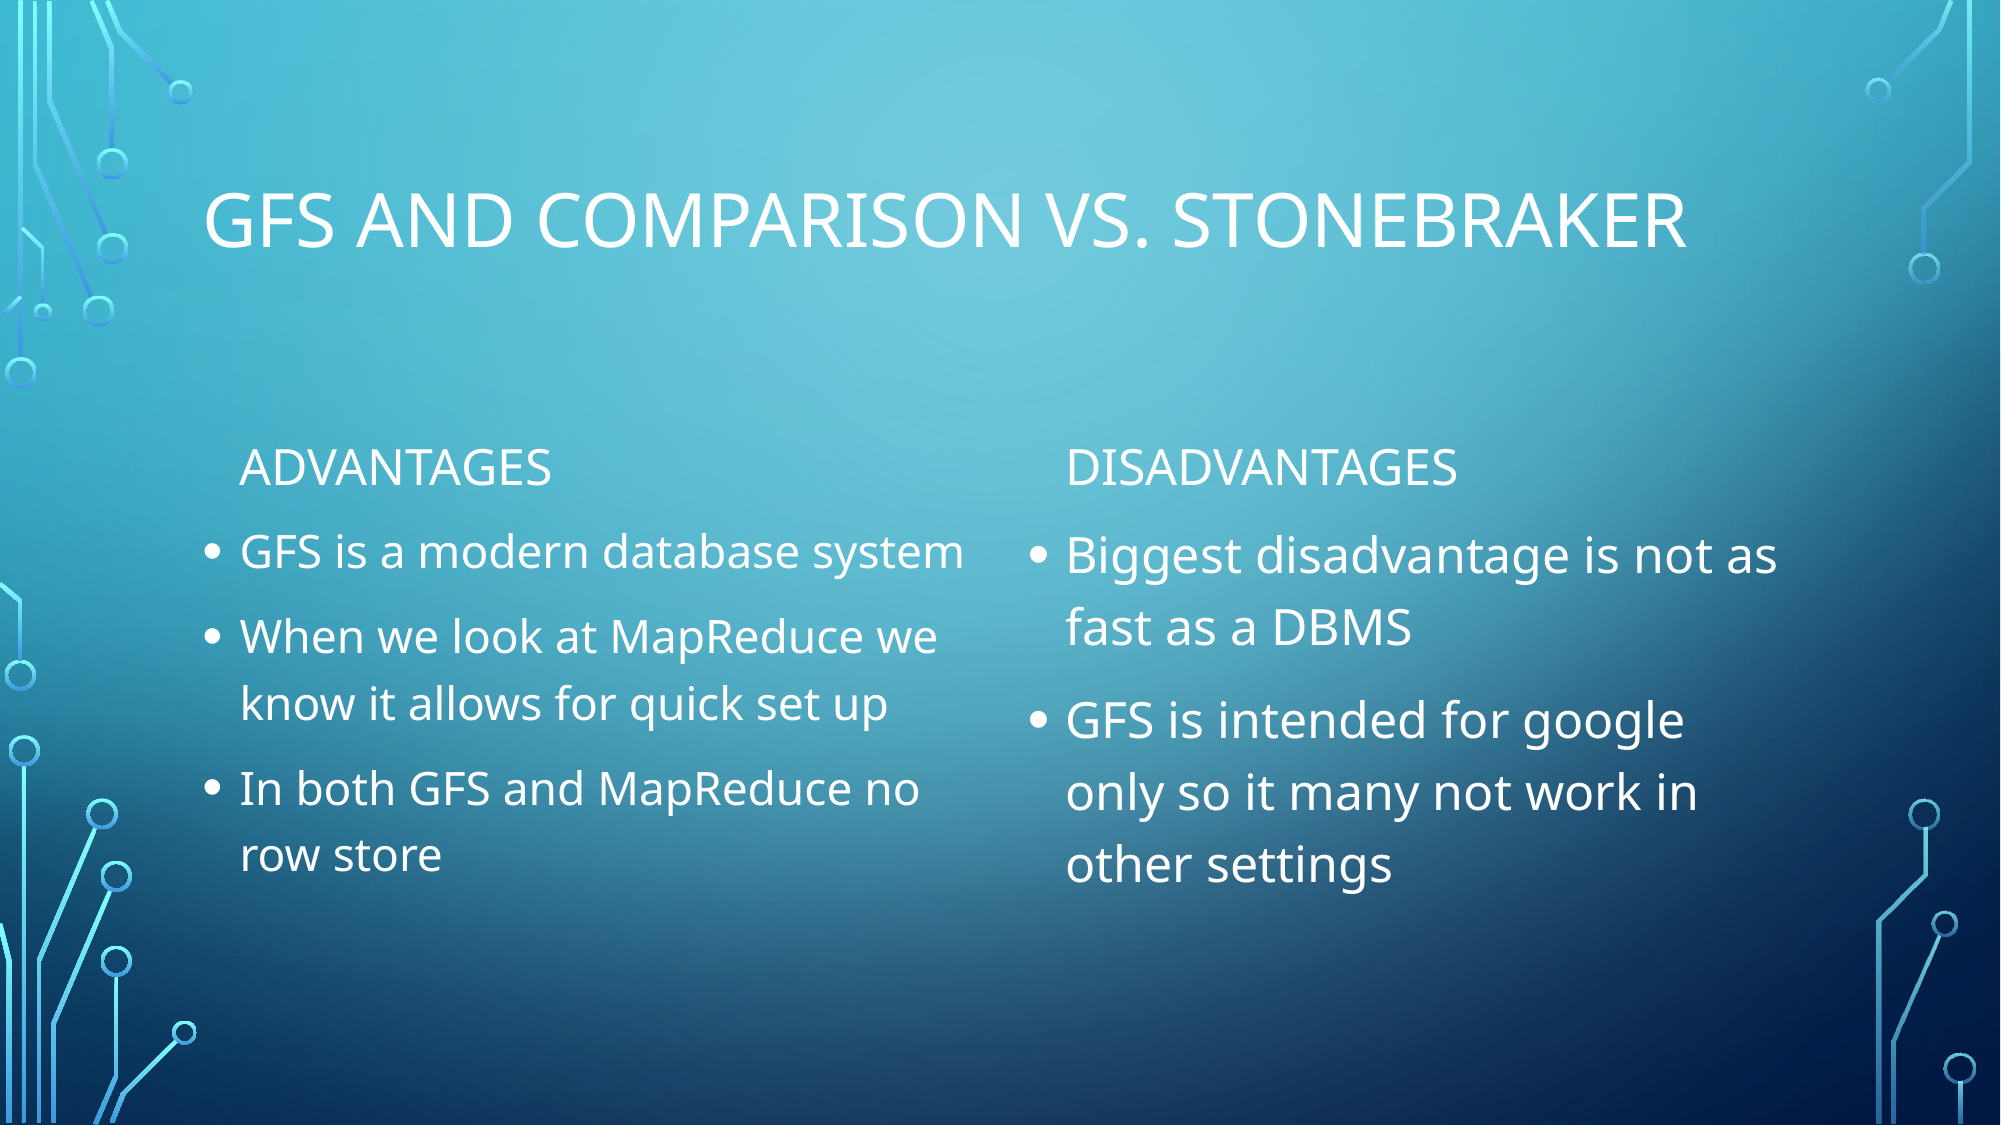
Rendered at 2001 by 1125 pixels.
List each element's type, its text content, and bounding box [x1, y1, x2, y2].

list disadvantages [1050, 369, 1813, 504]
list Biggest disadvantage is not as fast as a DBMS GFS is intended for google only so it many not work in other settings [1012, 504, 1813, 950]
title Gfs and comparison vs. stonebraker [187, 101, 1813, 344]
list GFS is a modern database system When we look at MapReduce we know it allows for quick set up In both GFS and MapReduce no row store [187, 504, 988, 950]
list Advantages [224, 369, 988, 504]
